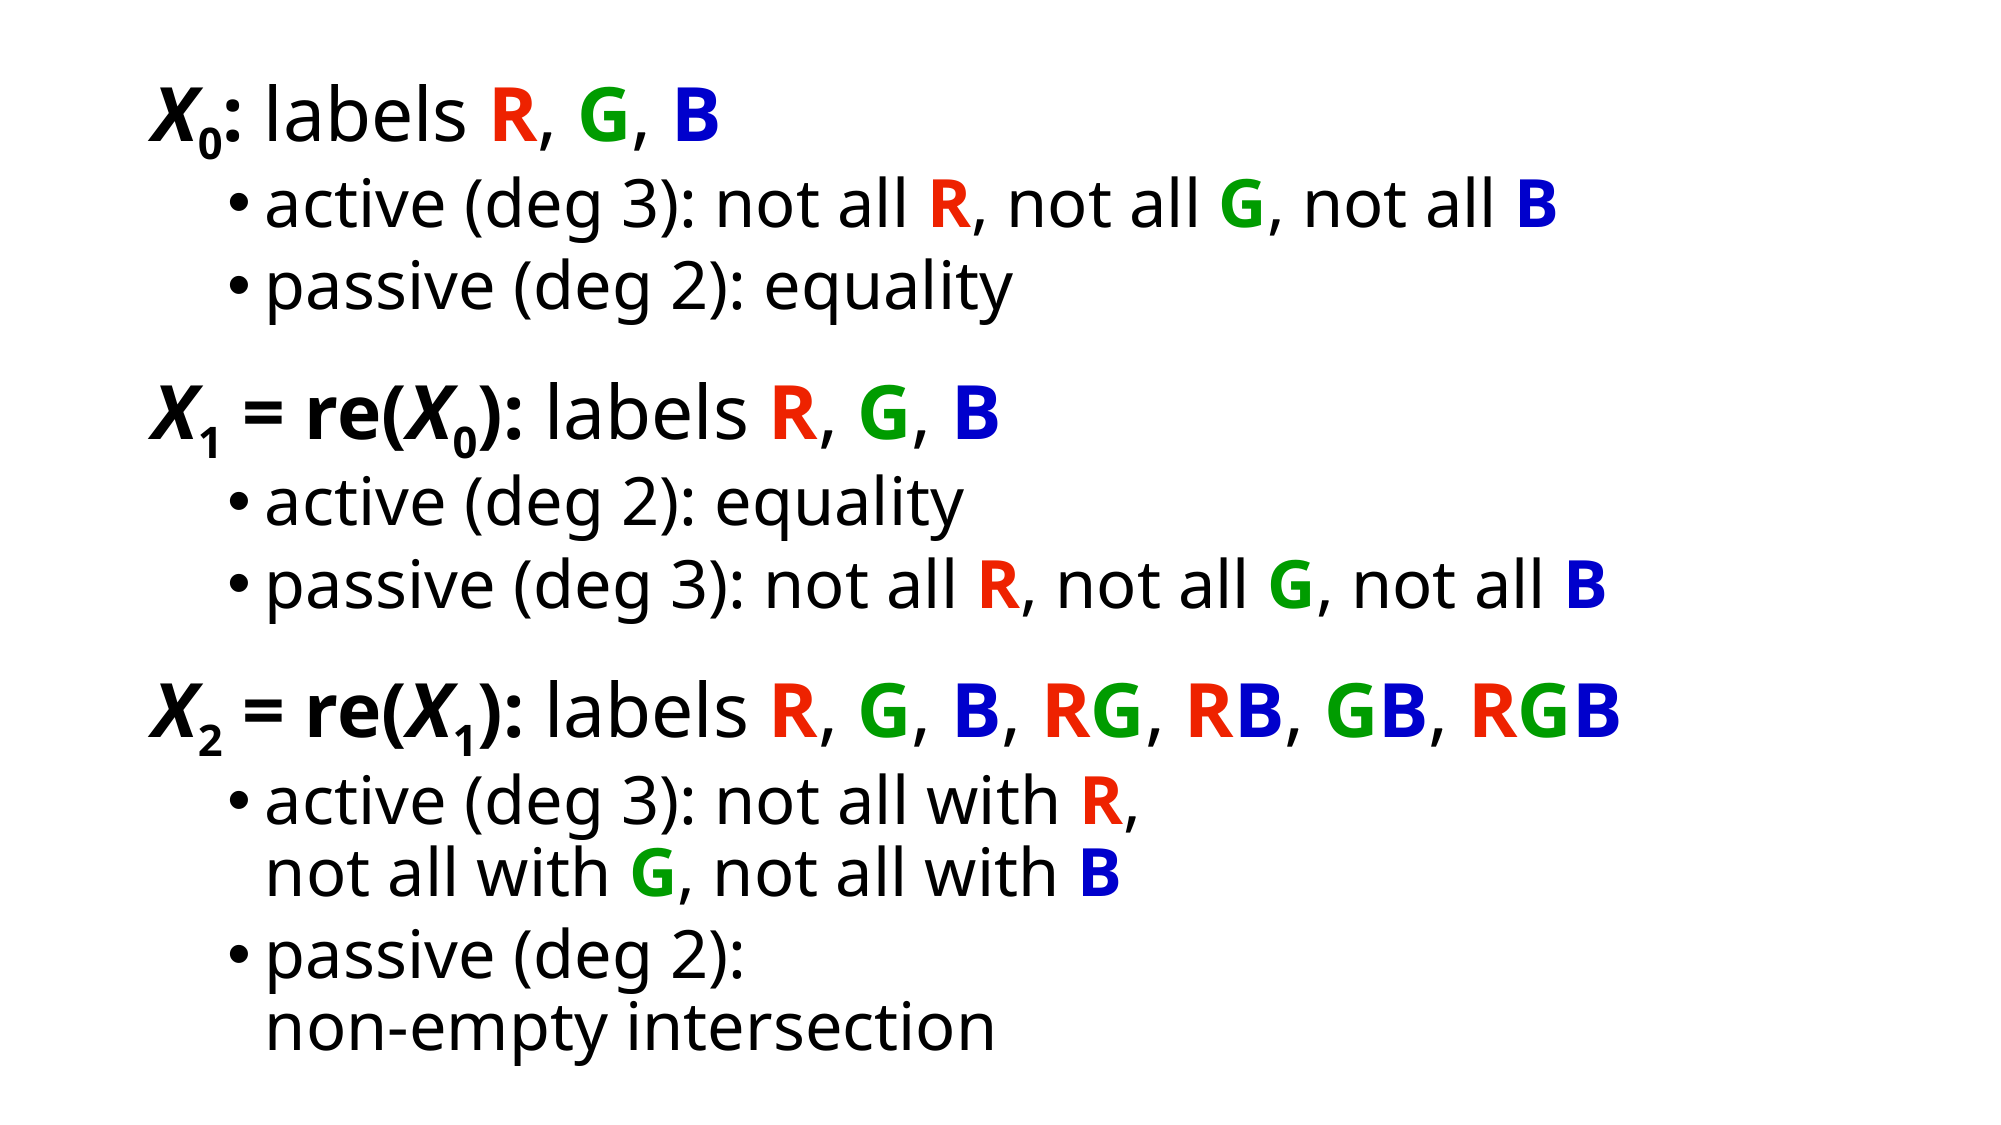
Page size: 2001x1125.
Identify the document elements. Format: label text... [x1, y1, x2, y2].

list X0: labels R, G, B active (deg 3): not all R, not all G, not all B passive (deg 2): equality X1 = re(X0): labels R, G, B active (deg 2): equality passive (deg 3): not all R, not all G, not all B X2 = re(X1): labels R, G, B, RG, RB, GB, RGB active (deg 3): not all with R, not all with G, not all with B passive (deg 2): non-empty intersection [137, 59, 1863, 1125]
